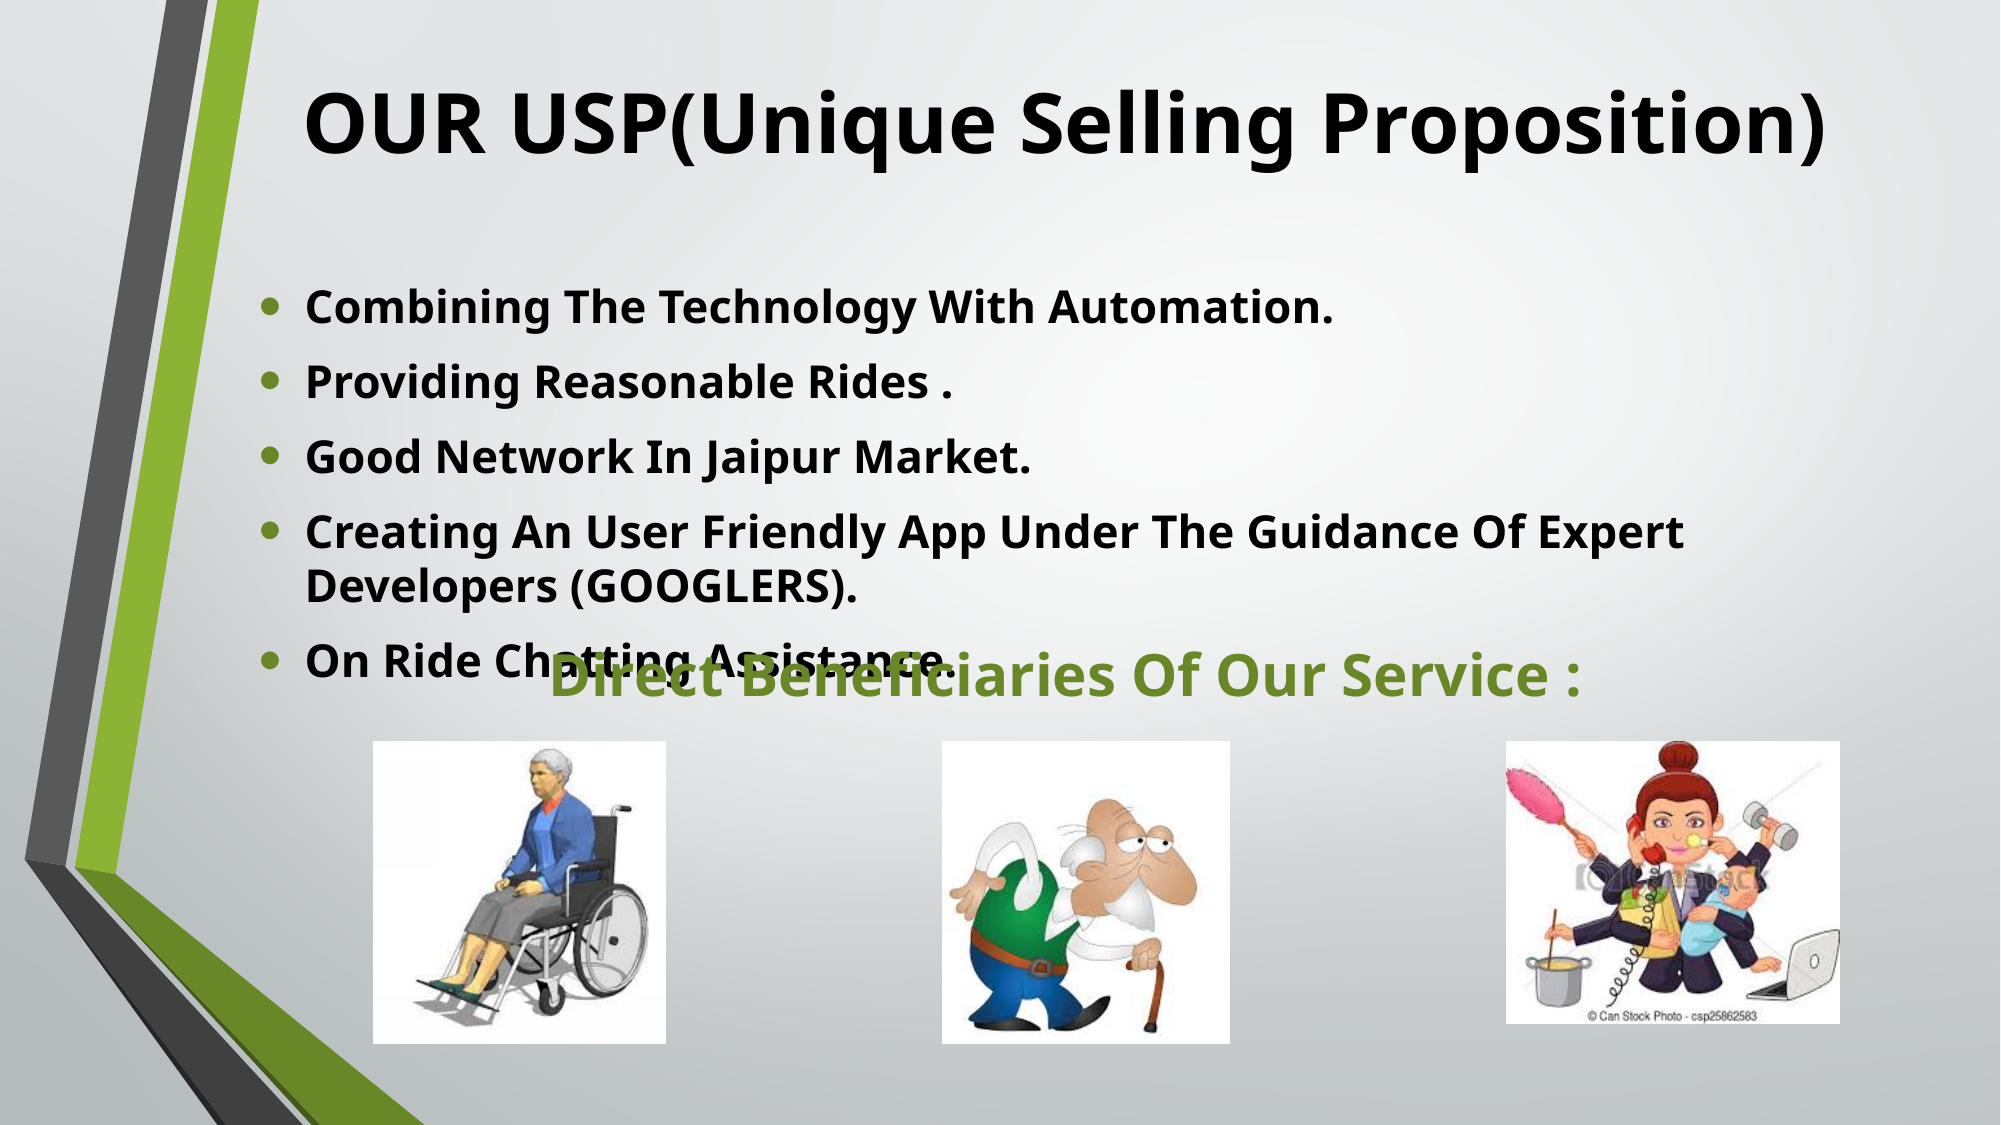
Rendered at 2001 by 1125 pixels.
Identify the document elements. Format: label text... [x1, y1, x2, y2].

picture [942, 741, 1230, 1044]
text_box Direct Beneficiaries Of Our Service : [533, 630, 1598, 851]
picture [372, 741, 666, 1044]
picture [1506, 741, 1840, 1025]
title OUR USP(Unique Selling Proposition) [243, 0, 1887, 241]
list Combining The Technology With Automation. Providing Reasonable Rides . Good Network In Jaipur Market. Creating An User Friendly App Under The Guidance Of Expert Developers (GOOGLERS). On Ride Chatting Assistance. [243, 270, 1887, 696]
